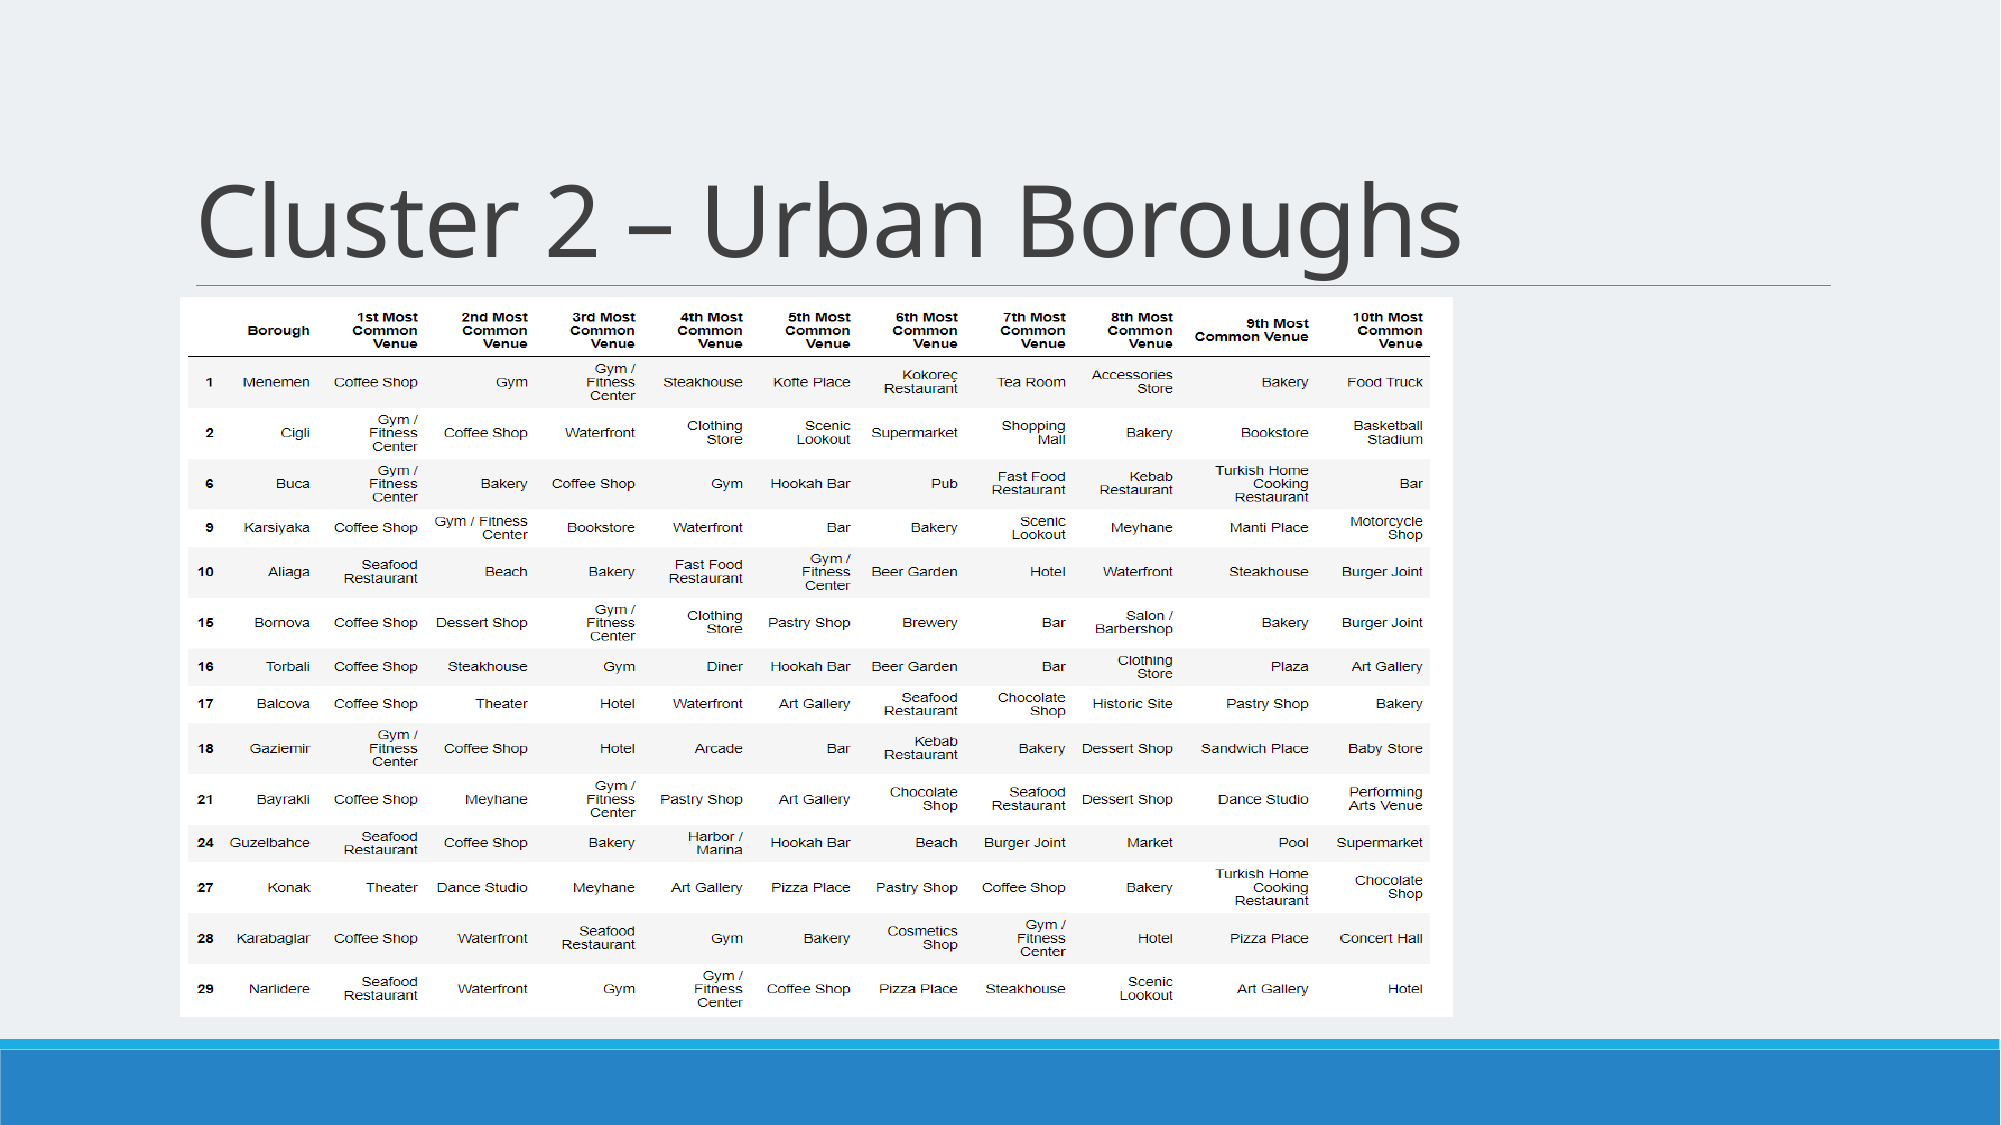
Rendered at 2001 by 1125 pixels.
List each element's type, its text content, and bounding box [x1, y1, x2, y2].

title Cluster 2 – Urban Boroughs [180, 47, 1830, 285]
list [179, 296, 1454, 1018]
